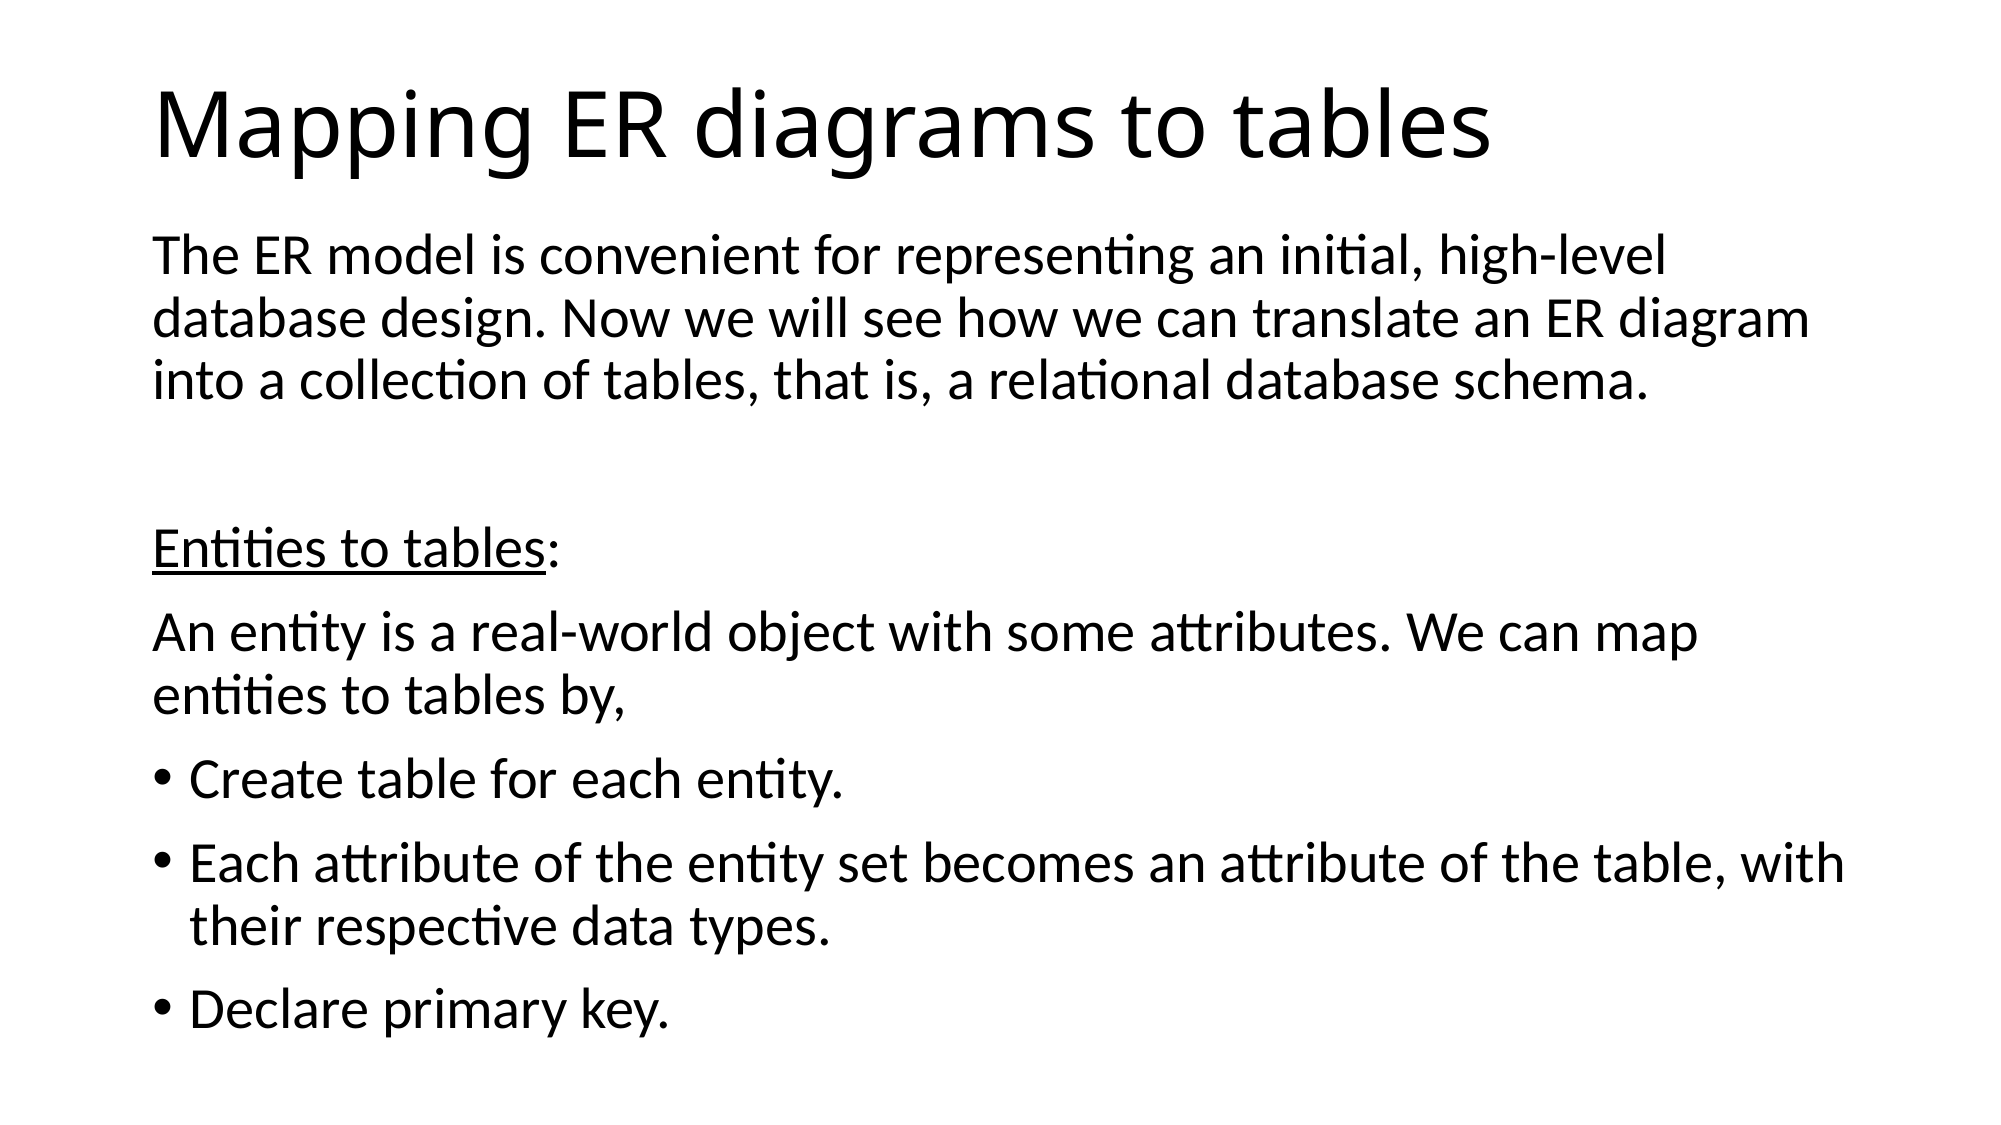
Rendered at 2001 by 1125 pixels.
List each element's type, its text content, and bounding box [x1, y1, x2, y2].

list The ER model is convenient for representing an initial, high-level database design. Now we will see how we can translate an ER diagram into a collection of tables, that is, a relational database schema. Entities to tables: An entity is a real-world object with some attributes. We can map entities to tables by, Create table for each entity. Each attribute of the entity set becomes an attribute of the table, with their respective data types. Declare primary key. [137, 216, 1863, 1091]
title Mapping ER diagrams to tables [137, 19, 1863, 216]
